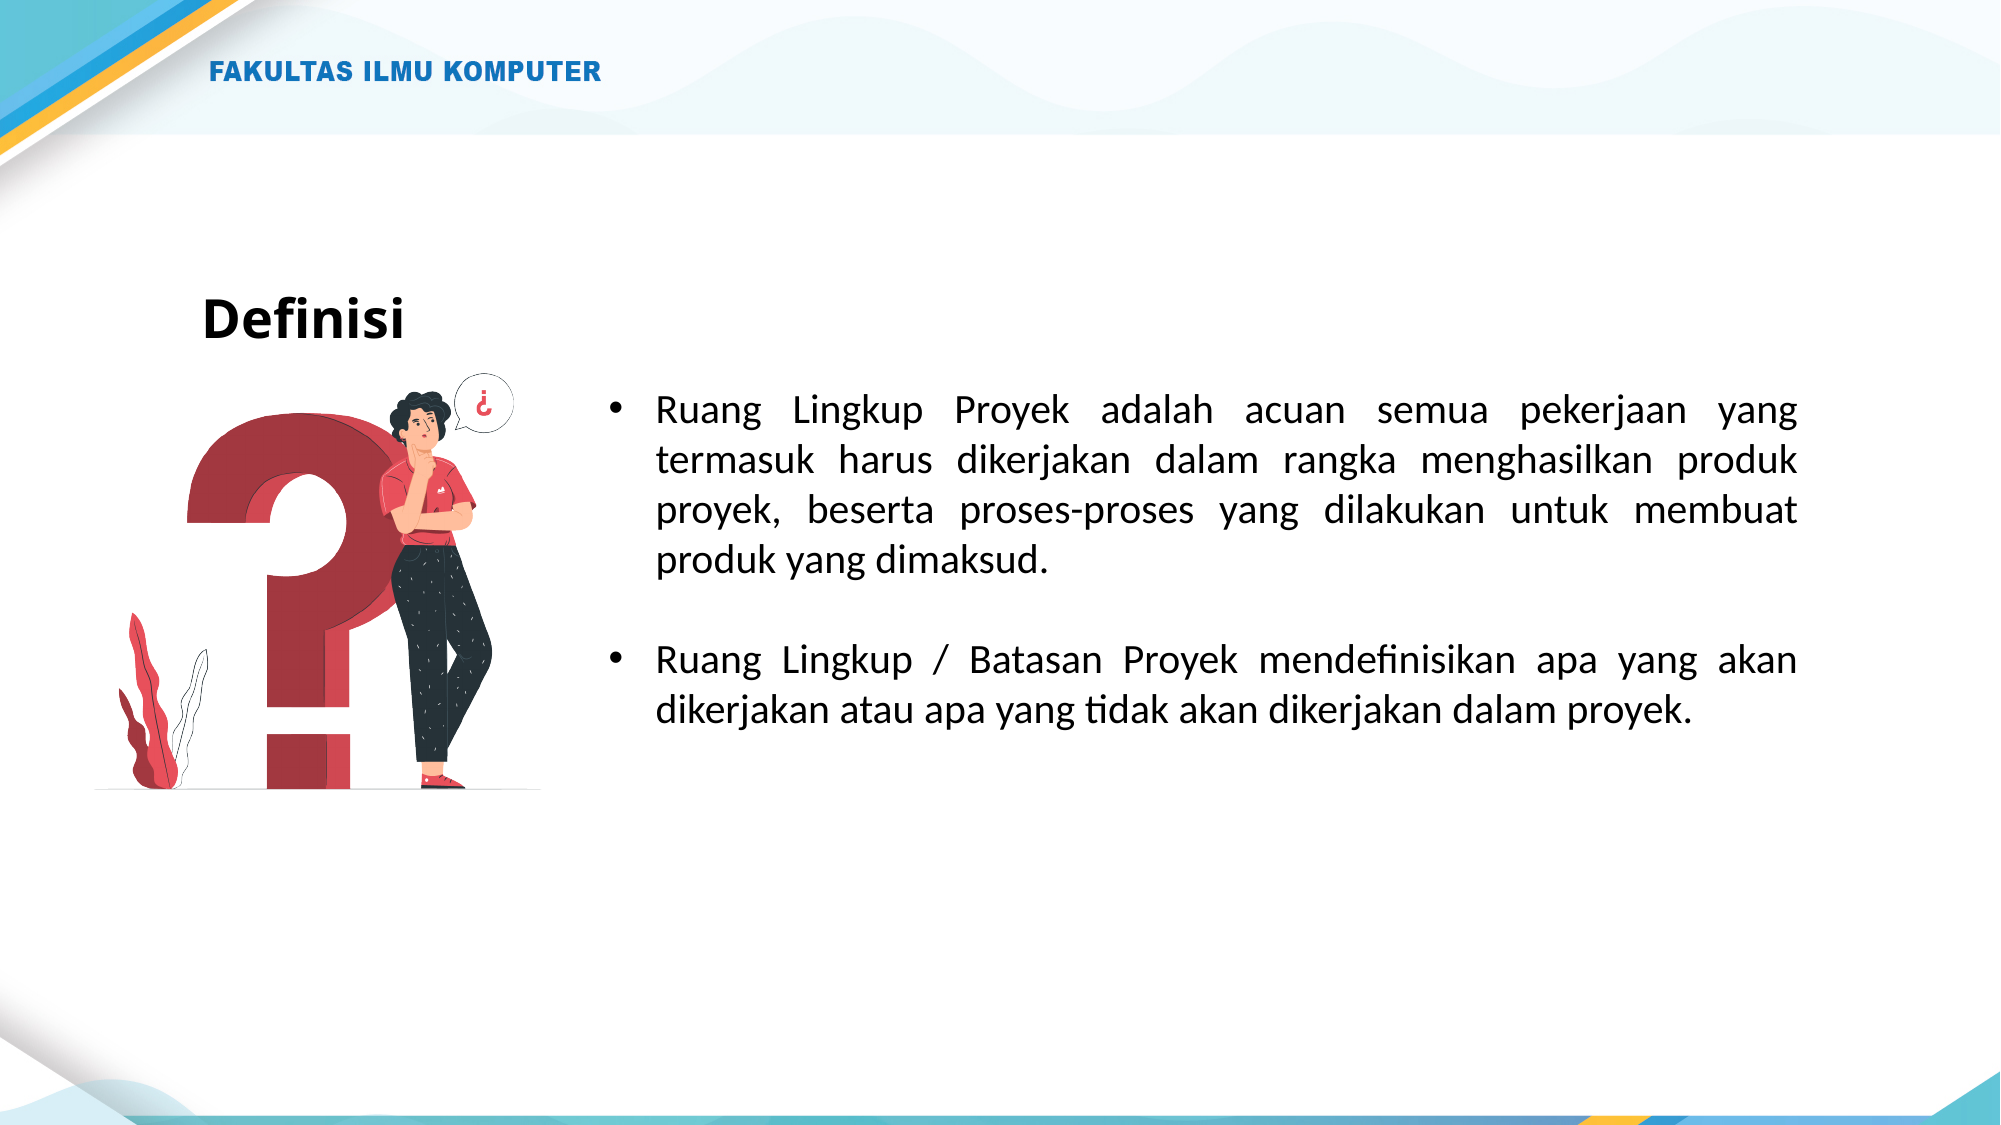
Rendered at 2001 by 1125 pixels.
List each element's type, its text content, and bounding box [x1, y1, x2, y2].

text_box Definisi [186, 262, 449, 318]
text_box Ruang Lingkup Proyek adalah acuan semua pekerjaan yang termasuk harus dikerjakan dalam rangka menghasilkan produk proyek, beserta proses-proses yang dilakukan untuk membuat produk yang dimaksud. Ruang Lingkup / Batasan Proyek mendefinisikan apa yang akan dikerjakan atau apa yang tidak akan dikerjakan dalam proyek. [594, 374, 1814, 740]
picture [0, 0, 2000, 1125]
